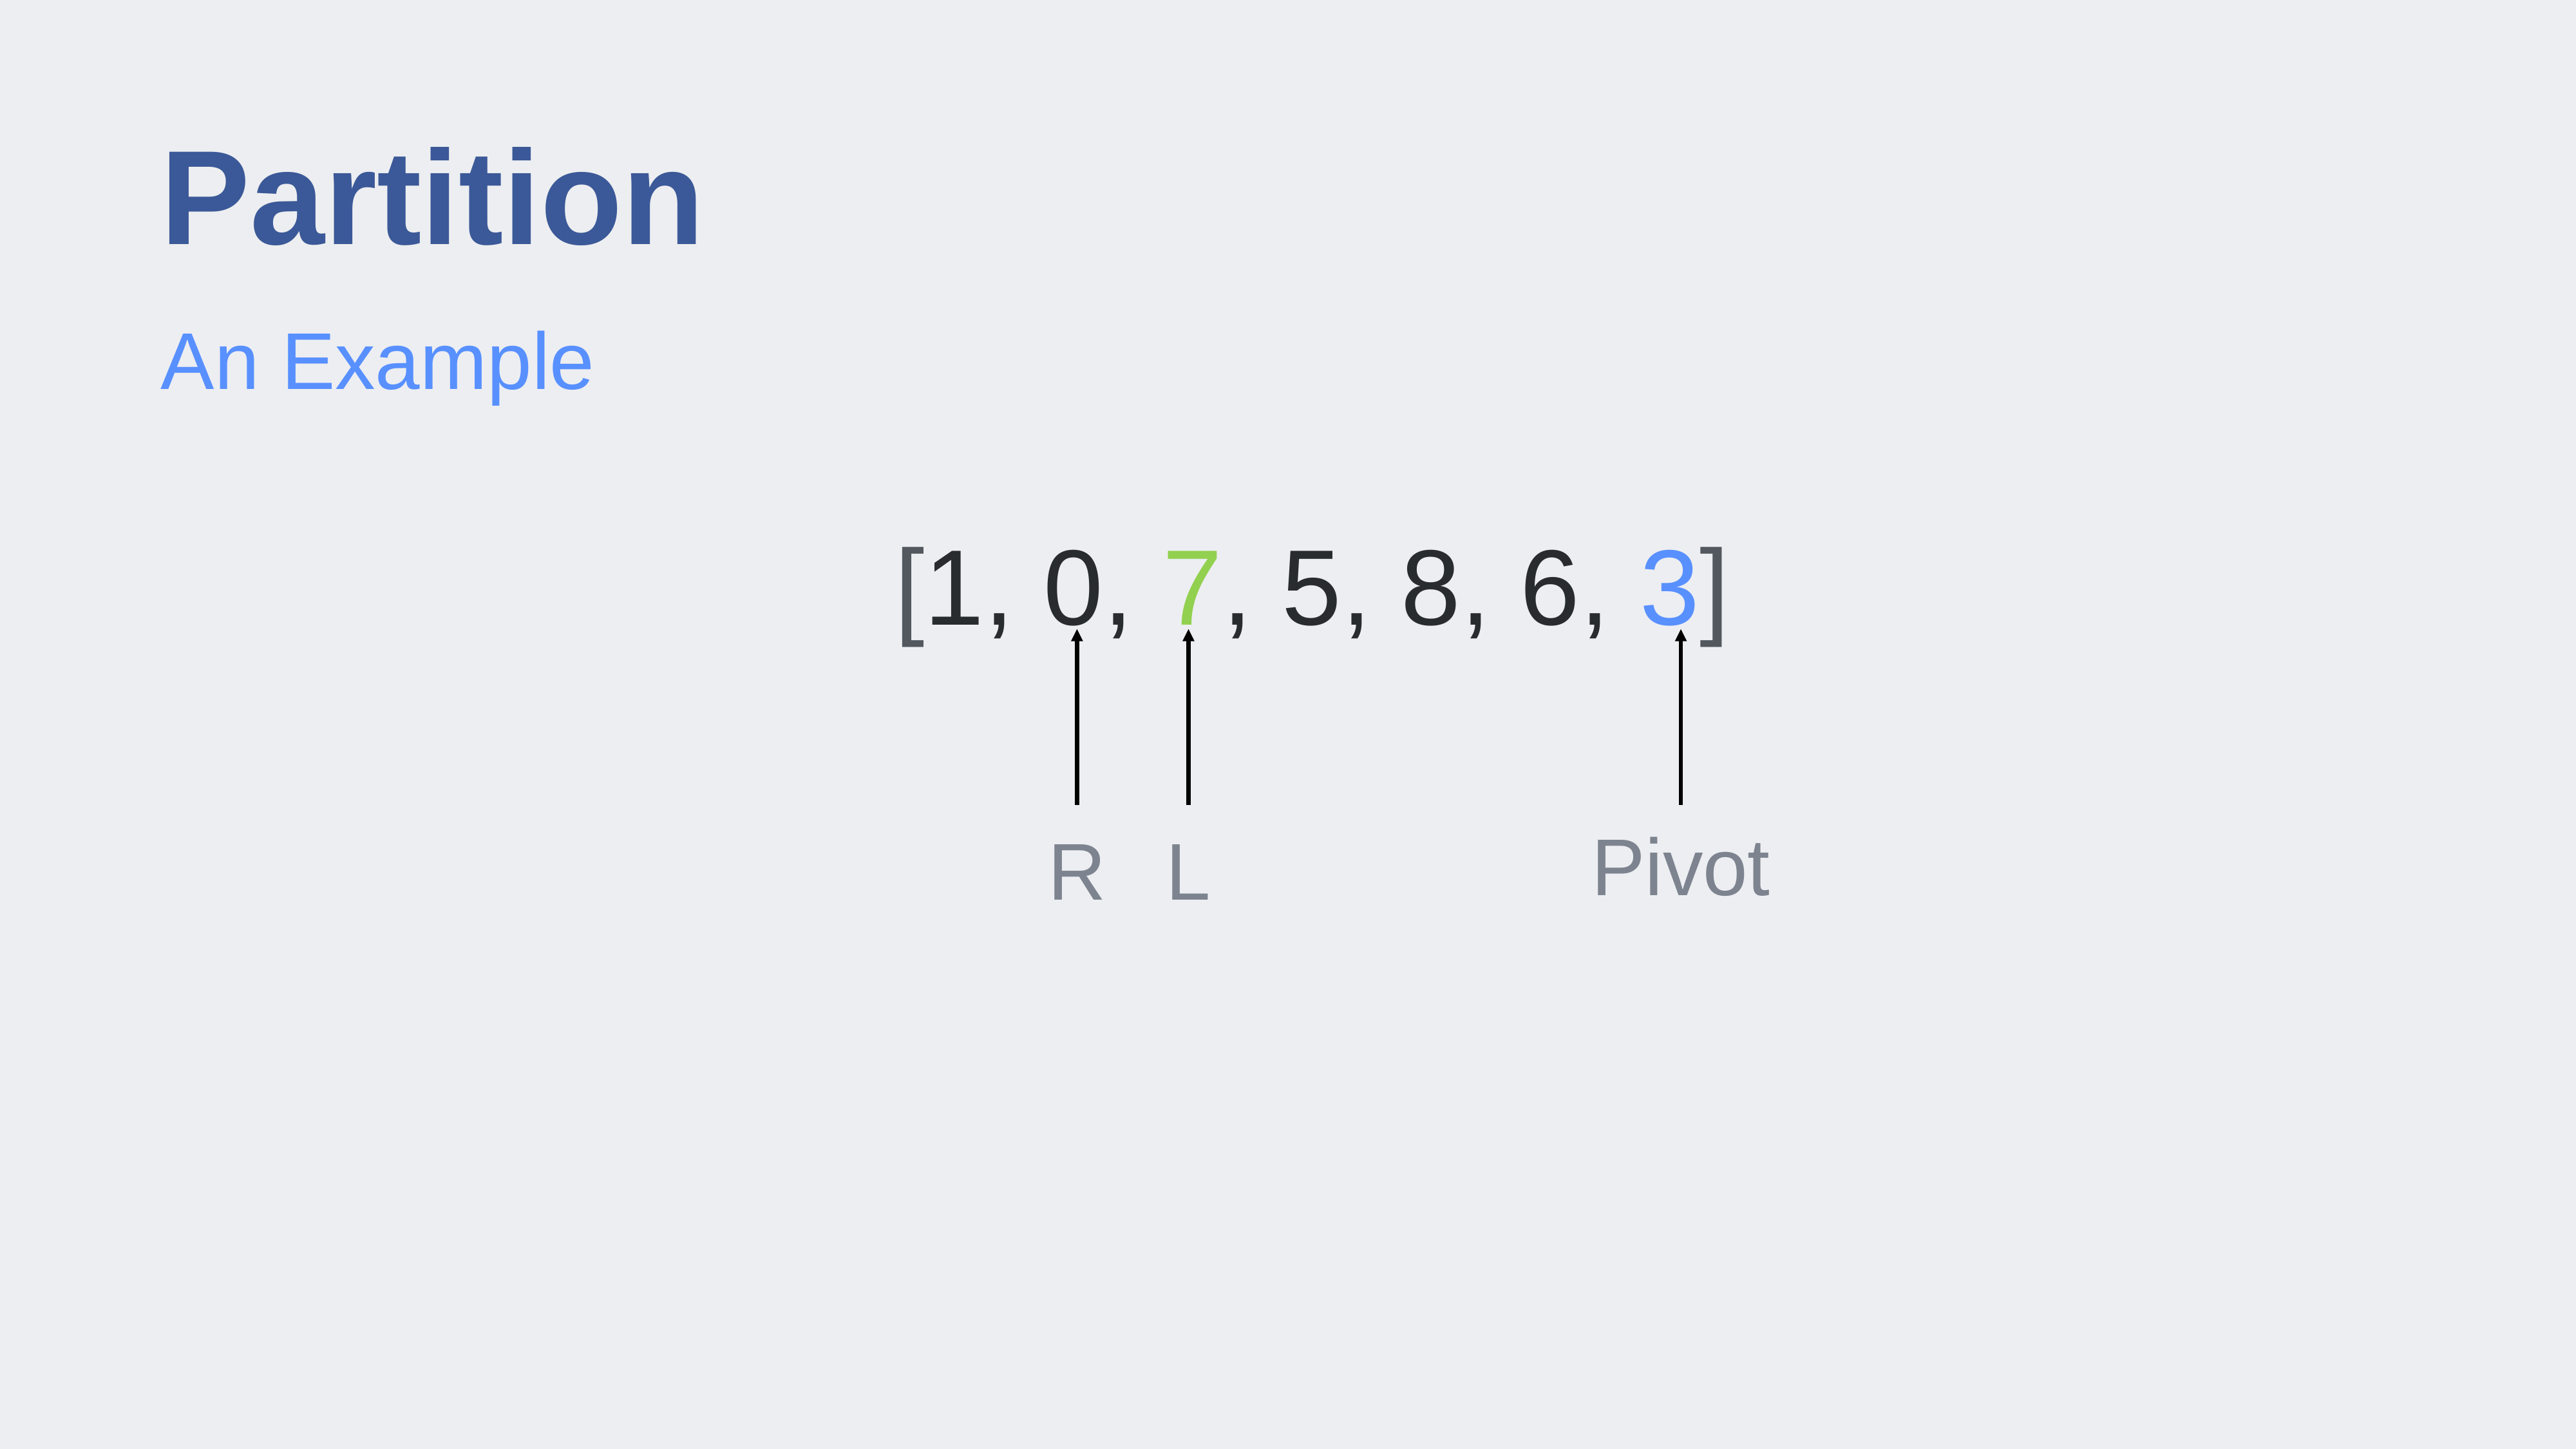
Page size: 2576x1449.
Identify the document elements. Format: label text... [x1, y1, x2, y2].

text_box R [1025, 810, 1130, 917]
list An Example [160, 308, 2415, 427]
list [1, 0, 7, 5, 8, 6, 3] [160, 453, 2463, 805]
title Partition [160, 109, 2415, 305]
text_box Pivot [1423, 804, 1939, 913]
text_box L [1130, 810, 1302, 917]
